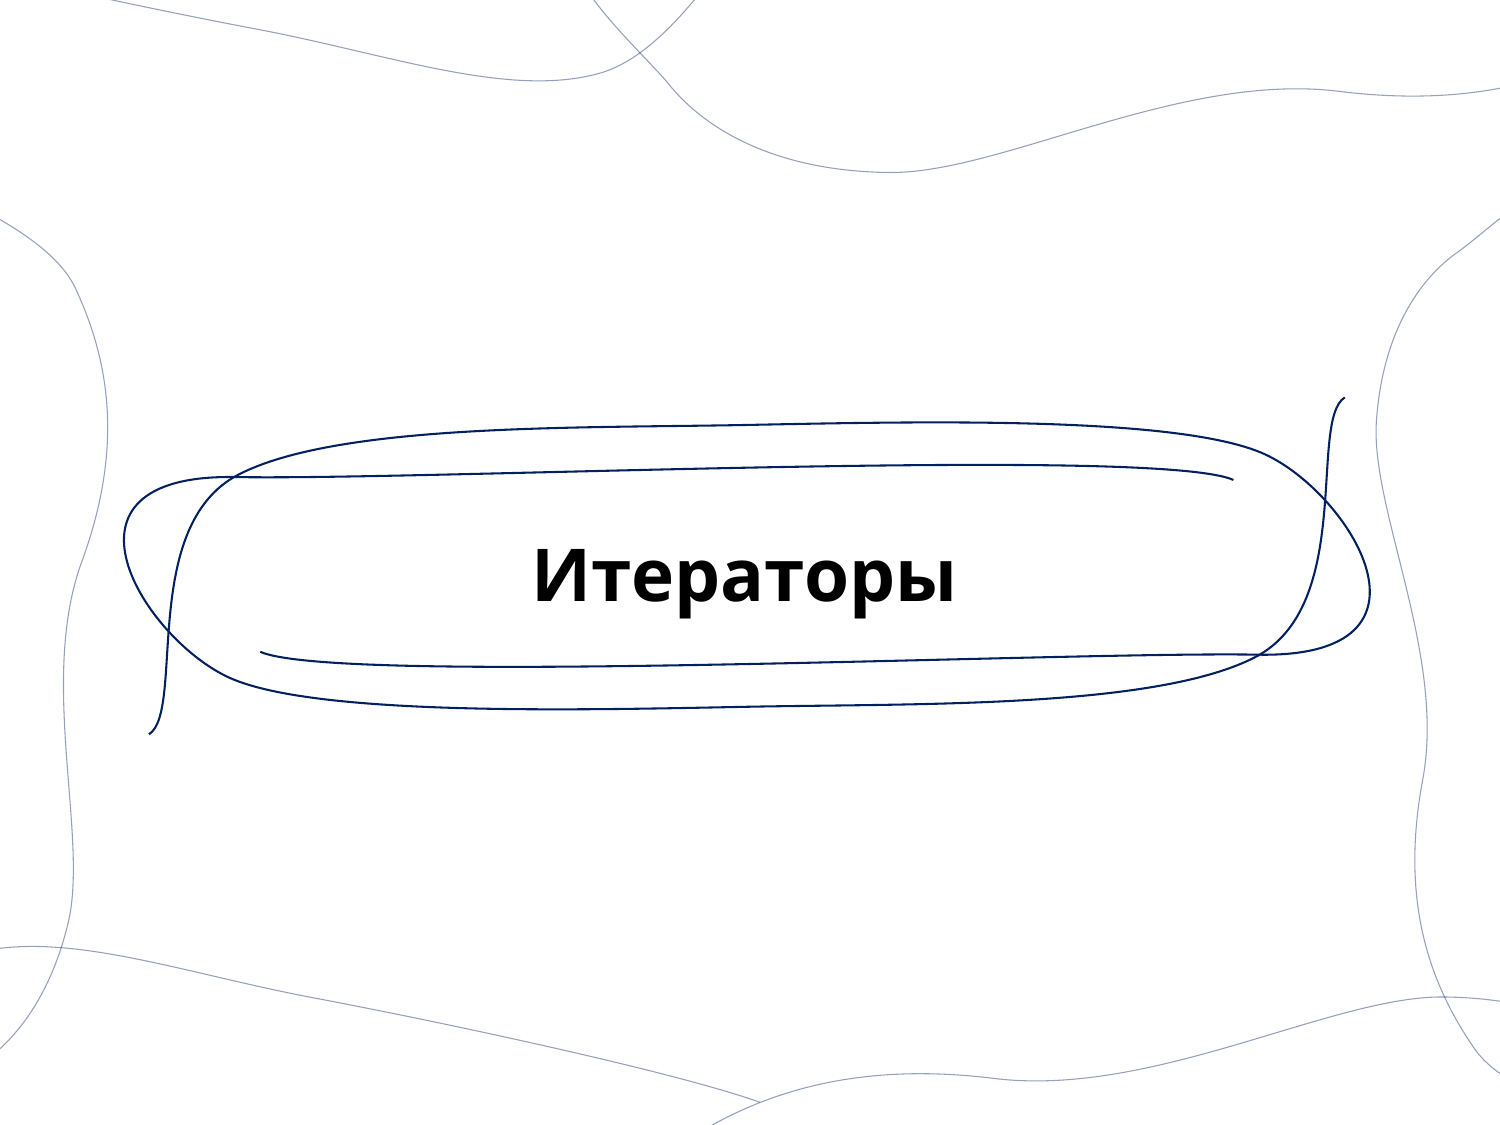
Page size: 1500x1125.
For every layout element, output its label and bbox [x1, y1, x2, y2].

title [157, 621, 163, 628]
text_box [0, 218, 109, 947]
text_box [107, 0, 639, 82]
text_box [710, 995, 1500, 1125]
text_box [592, 0, 1500, 174]
text_box [1268, 396, 1346, 499]
text_box [1375, 217, 1500, 1000]
text_box [122, 475, 233, 632]
text_box [148, 421, 1371, 736]
text_box [227, 653, 1260, 711]
text_box [0, 945, 760, 1125]
